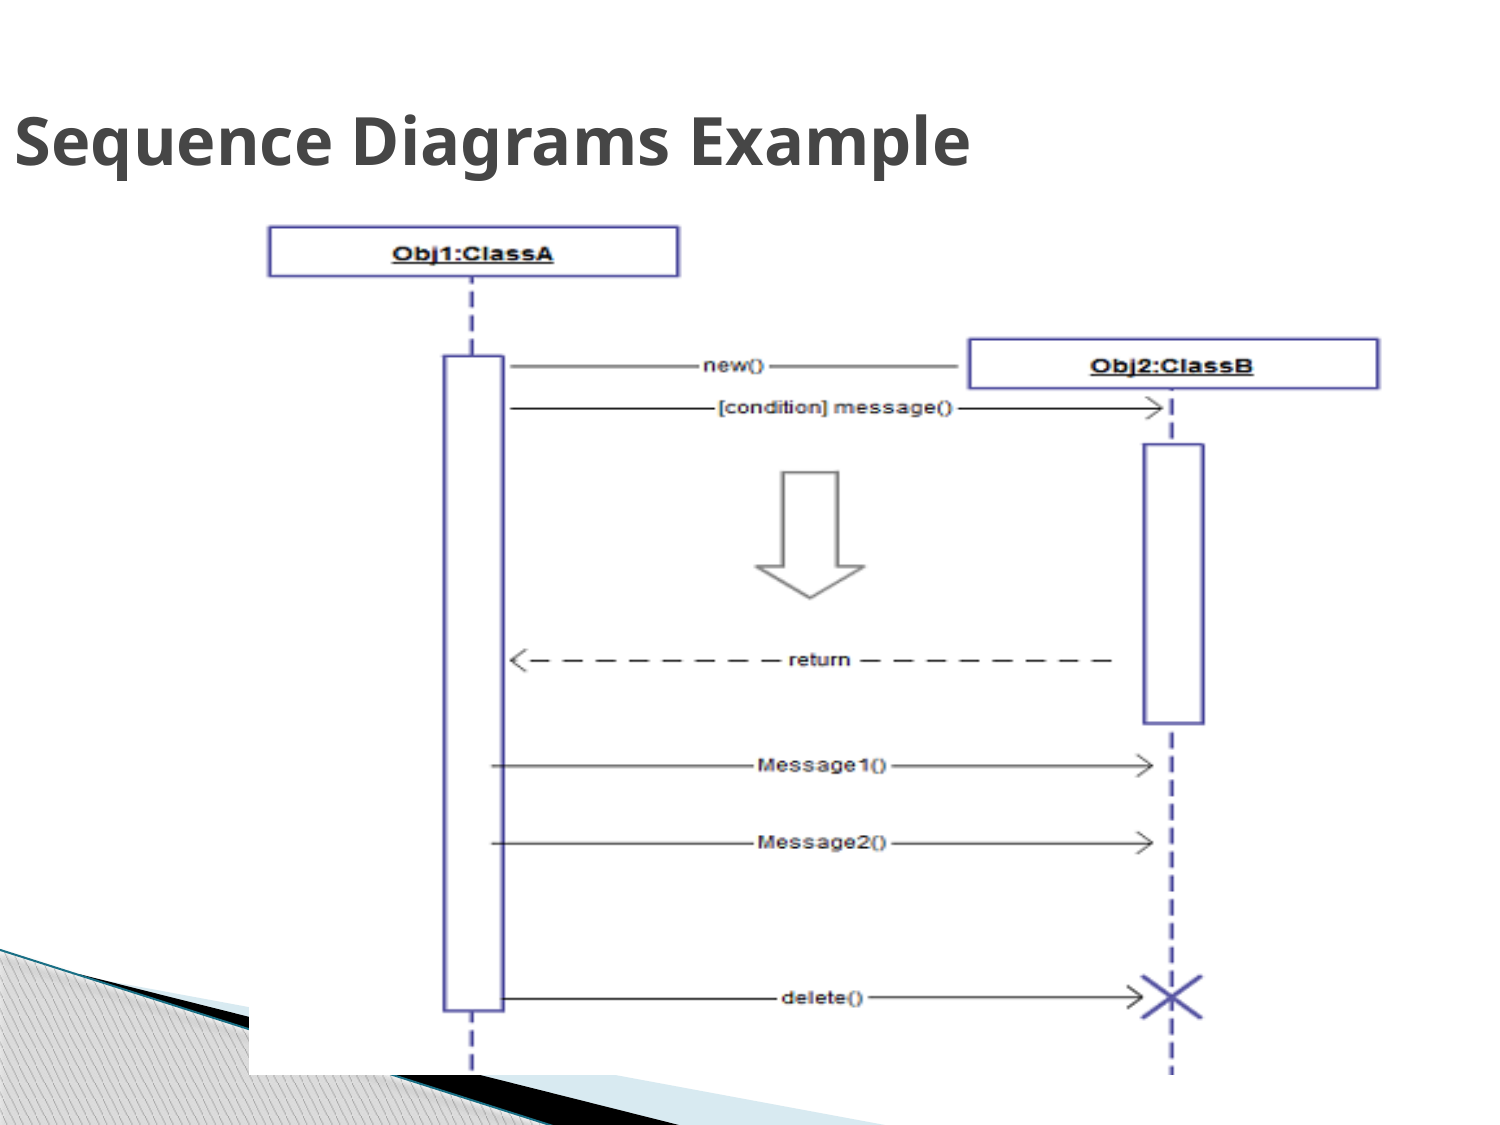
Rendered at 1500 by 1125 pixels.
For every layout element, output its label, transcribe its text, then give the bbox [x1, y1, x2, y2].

picture [249, 212, 1401, 1076]
title Sequence Diagrams Example [0, 45, 1350, 233]
